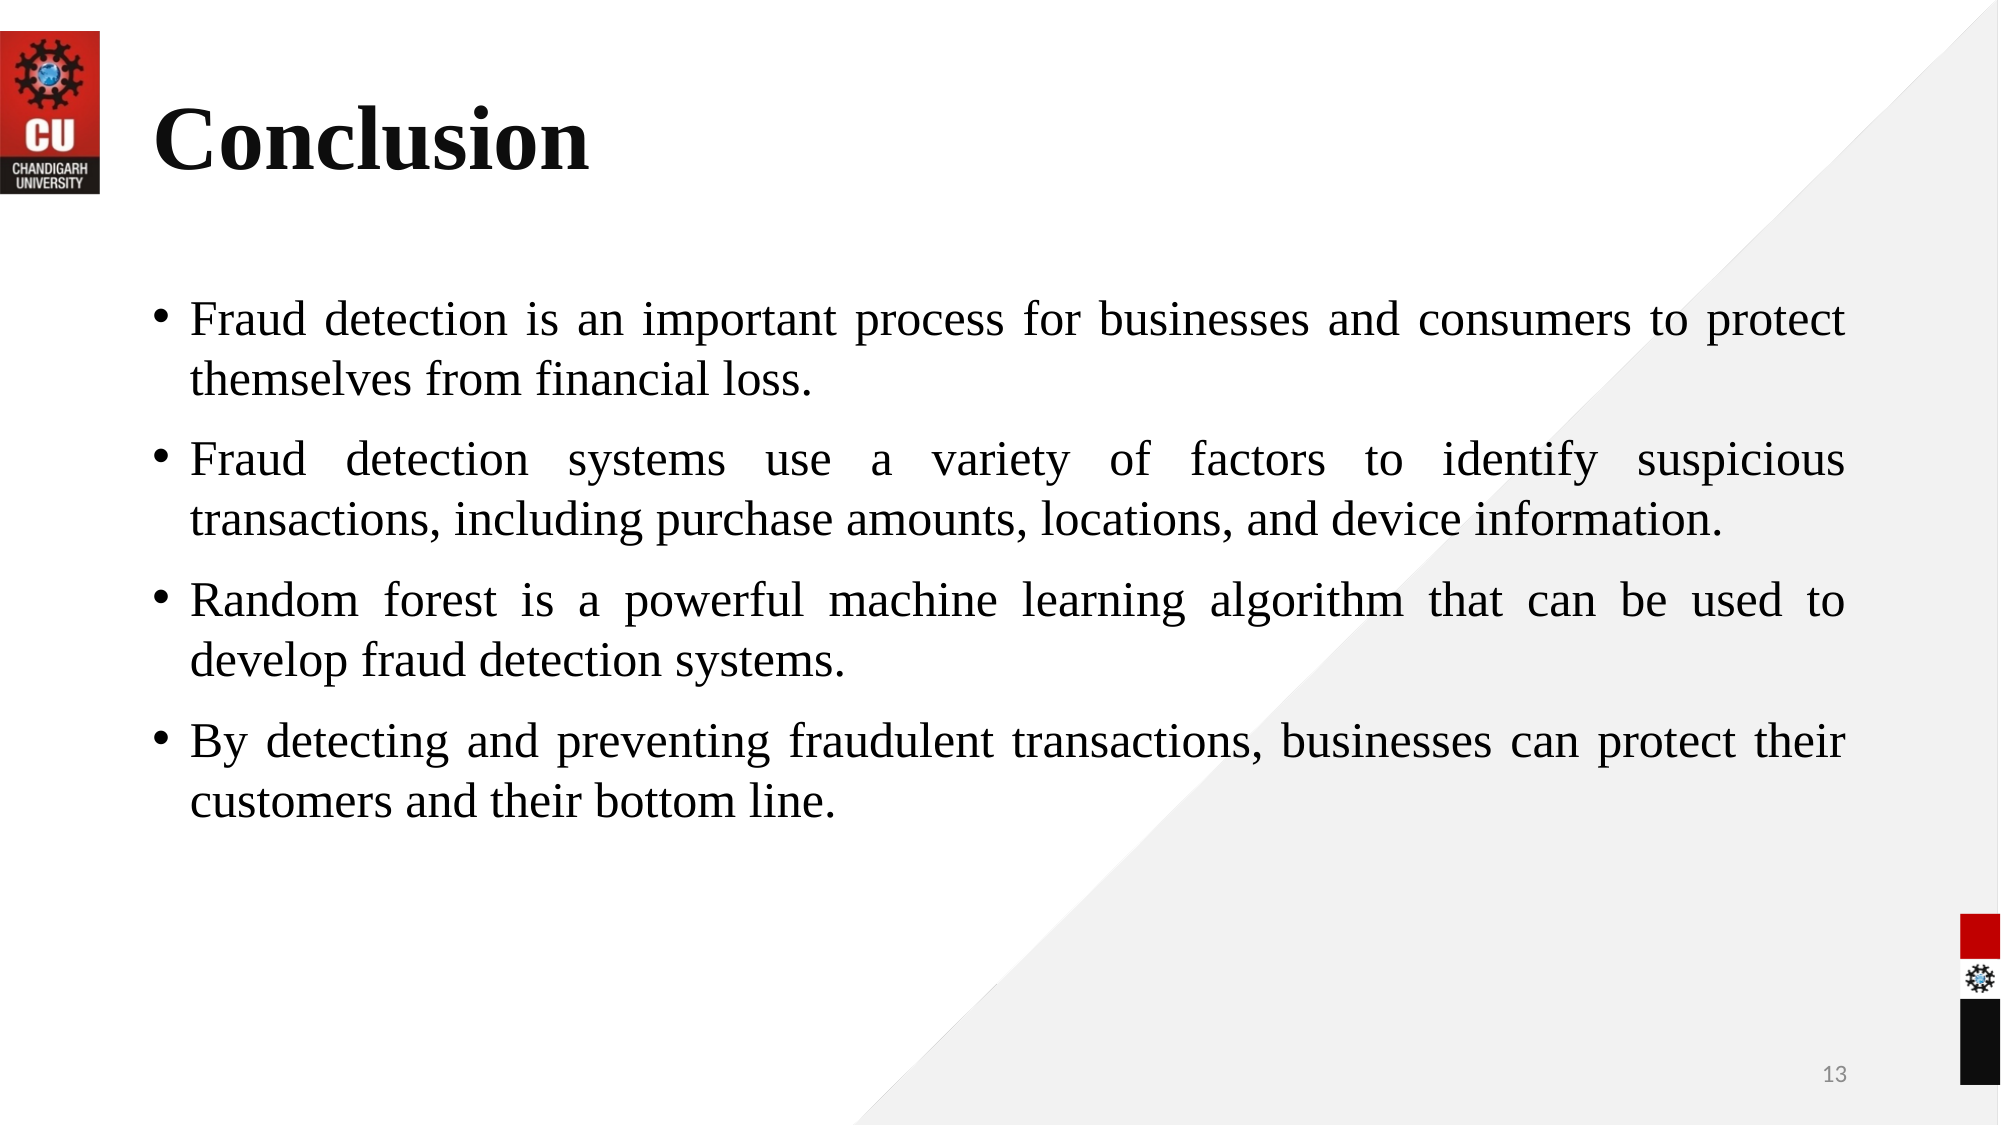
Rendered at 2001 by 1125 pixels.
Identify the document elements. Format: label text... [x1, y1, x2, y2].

picture [0, 0, 2001, 1125]
slide_number 13 [1412, 1042, 1863, 1103]
list Fraud detection is an important process for businesses and consumers to protect themselves from financial loss. Fraud detection systems use a variety of factors to identify suspicious transactions, including purchase amounts, locations, and device information. Random forest is a powerful machine learning algorithm that can be used to develop fraud detection systems. By detecting and preventing fraudulent transactions, businesses can protect their customers and their bottom line. [137, 277, 1863, 992]
title Conclusion [137, 31, 1863, 249]
